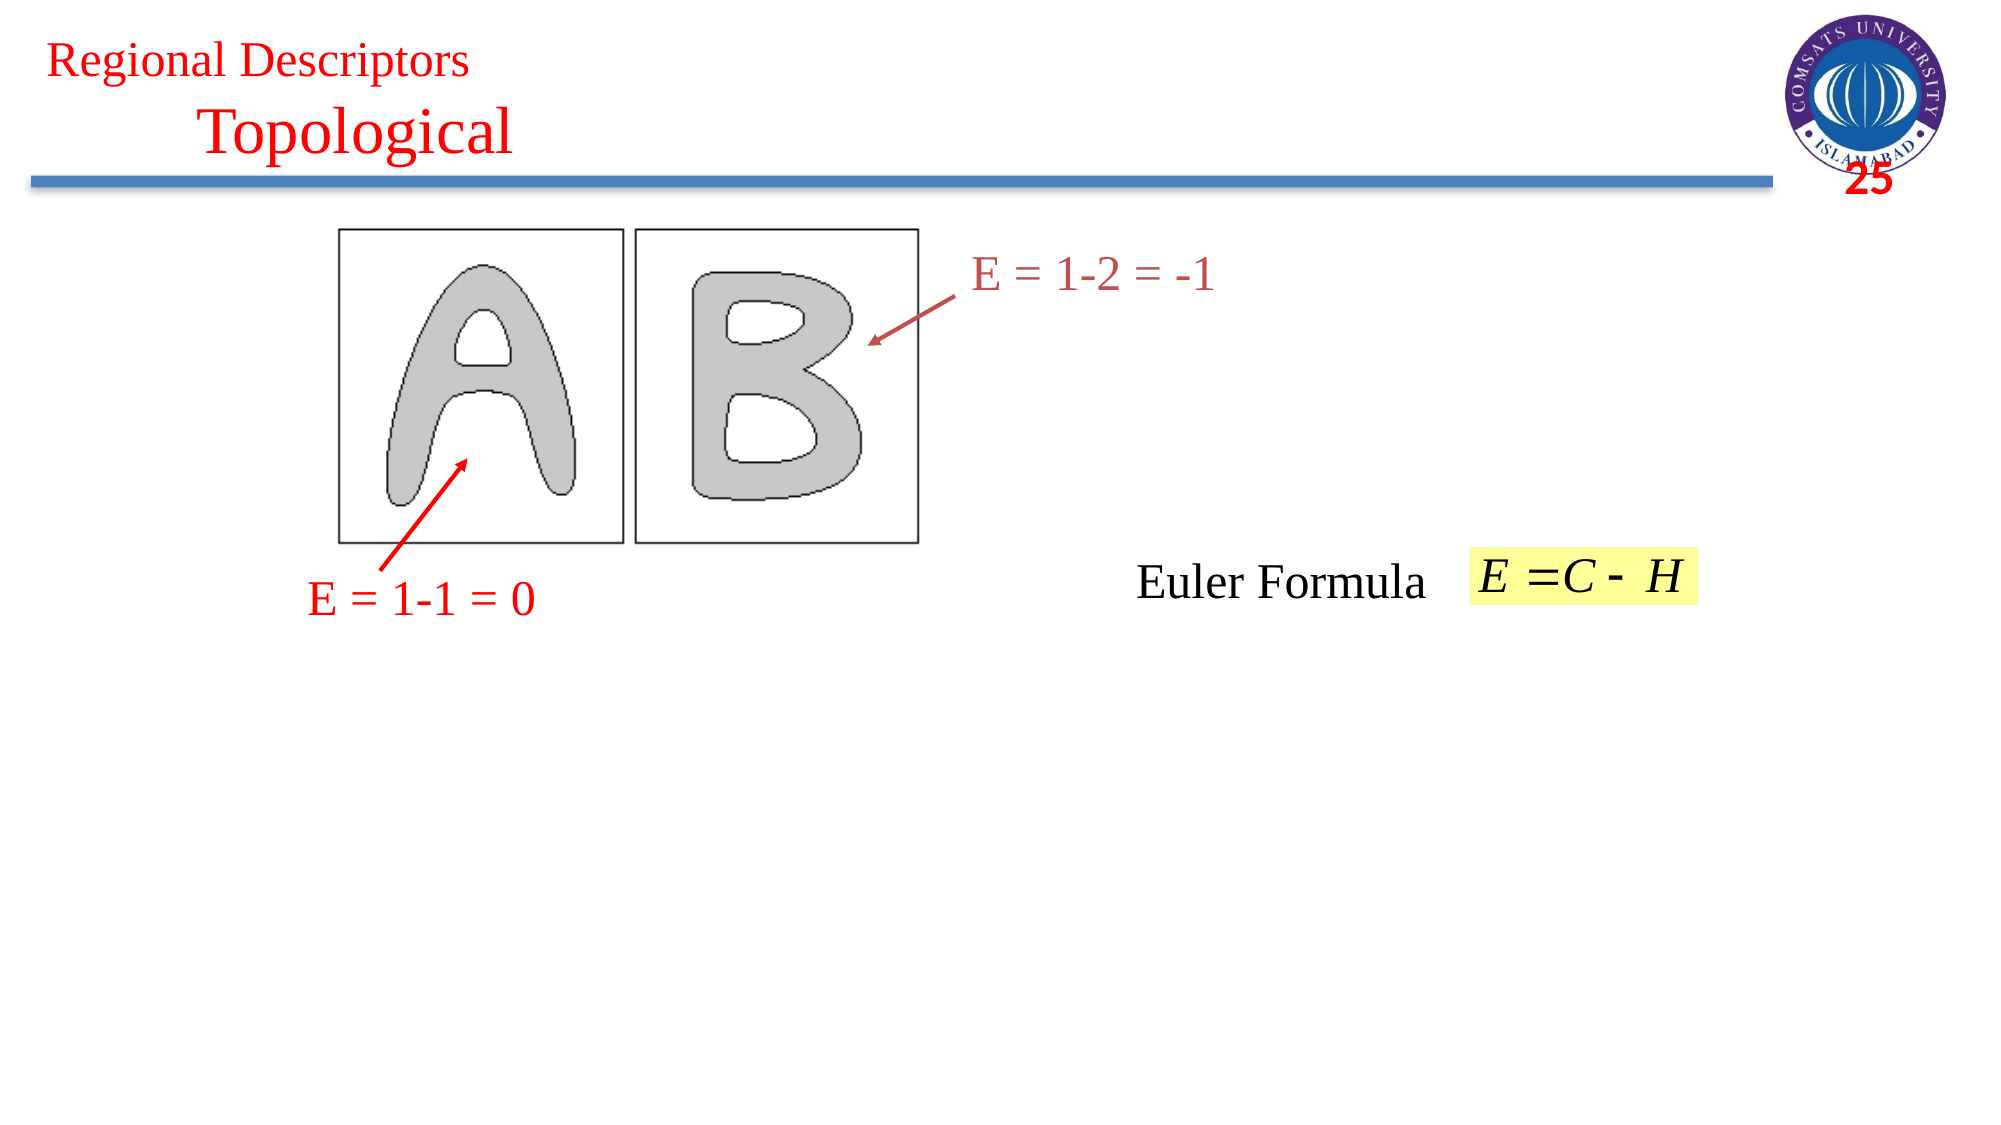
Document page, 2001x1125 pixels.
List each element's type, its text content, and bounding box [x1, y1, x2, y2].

picture [329, 220, 931, 559]
picture [1773, 1, 1957, 188]
text_box E = 1-2 = -1 [956, 233, 1232, 309]
text_box E = 1-1 = 0 [292, 558, 551, 634]
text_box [1469, 547, 1699, 606]
text_box Euler Formula [1121, 541, 1442, 616]
text_box Regional Descriptors Topological [31, 19, 1563, 160]
